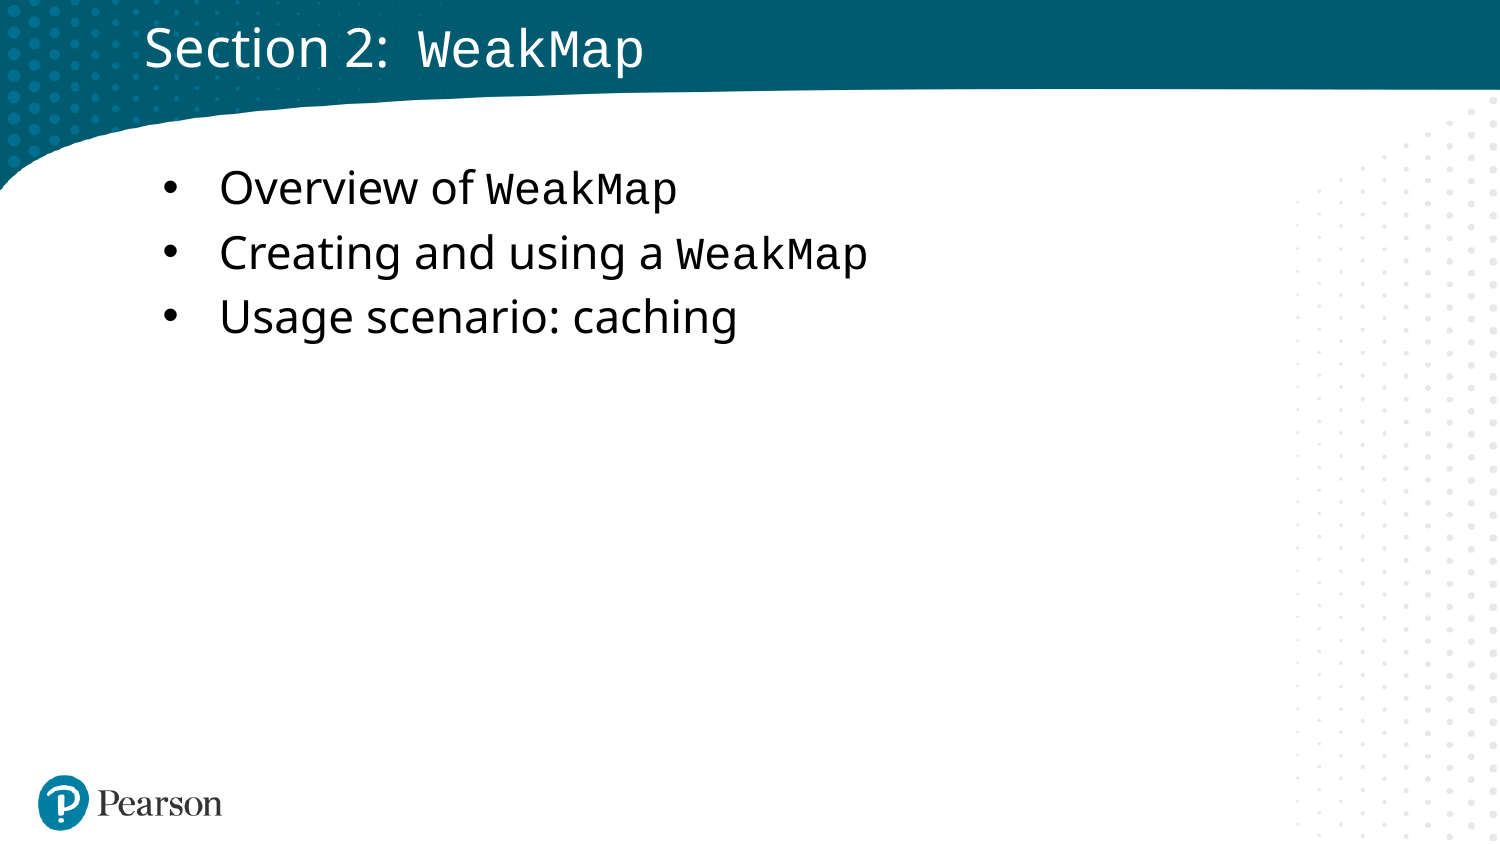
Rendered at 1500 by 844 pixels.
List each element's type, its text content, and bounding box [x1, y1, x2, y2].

picture [0, 90, 1500, 844]
list Overview of WeakMap Creating and using a WeakMap Usage scenario: caching [147, 151, 1351, 766]
title Section 2: WeakMap [130, 6, 1369, 98]
